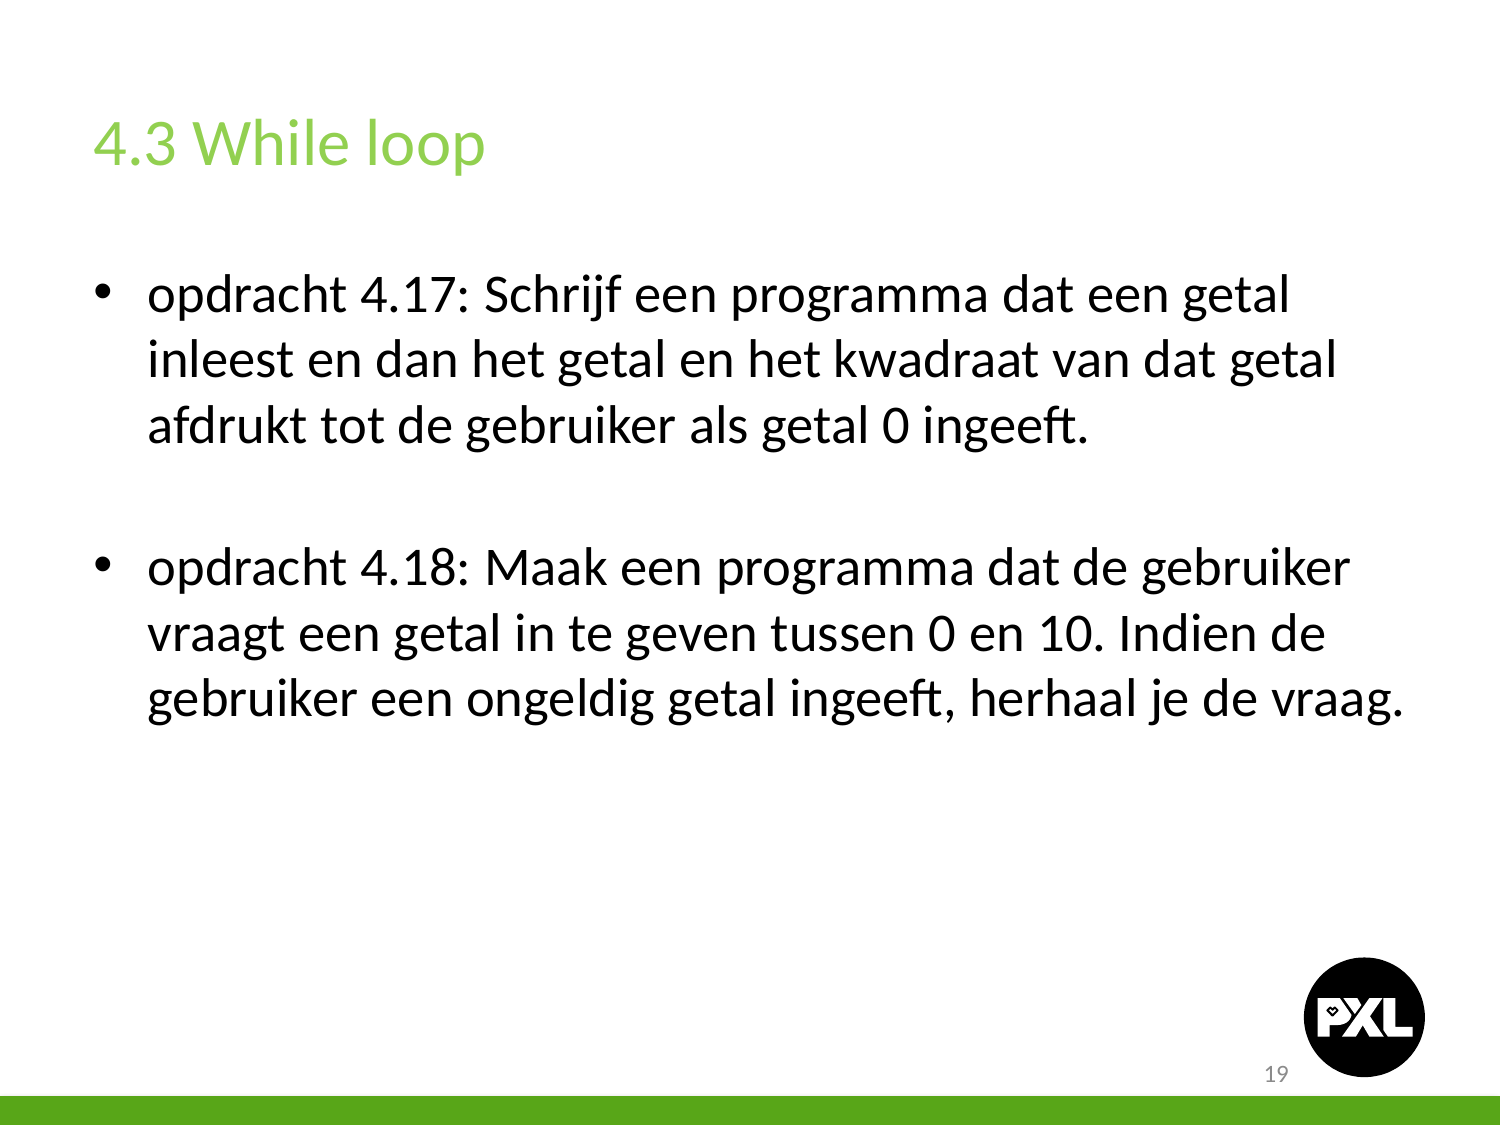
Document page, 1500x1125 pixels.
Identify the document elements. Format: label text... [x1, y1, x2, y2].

text_box 4.3 While loop [78, 91, 1425, 249]
slide_number 19 [1074, 1042, 1304, 1103]
list opdracht 4.17: Schrijf een programma dat een getal inleest en dan het getal en het kwadraat van dat getal afdrukt tot de gebruiker als getal 0 ingeeft. opdracht 4.18: Maak een programma dat de gebruiker vraagt een getal in te geven tussen 0 en 10. Indien de gebruiker een ongeldig getal ingeeft, herhaal je de vraag. [78, 249, 1425, 1005]
